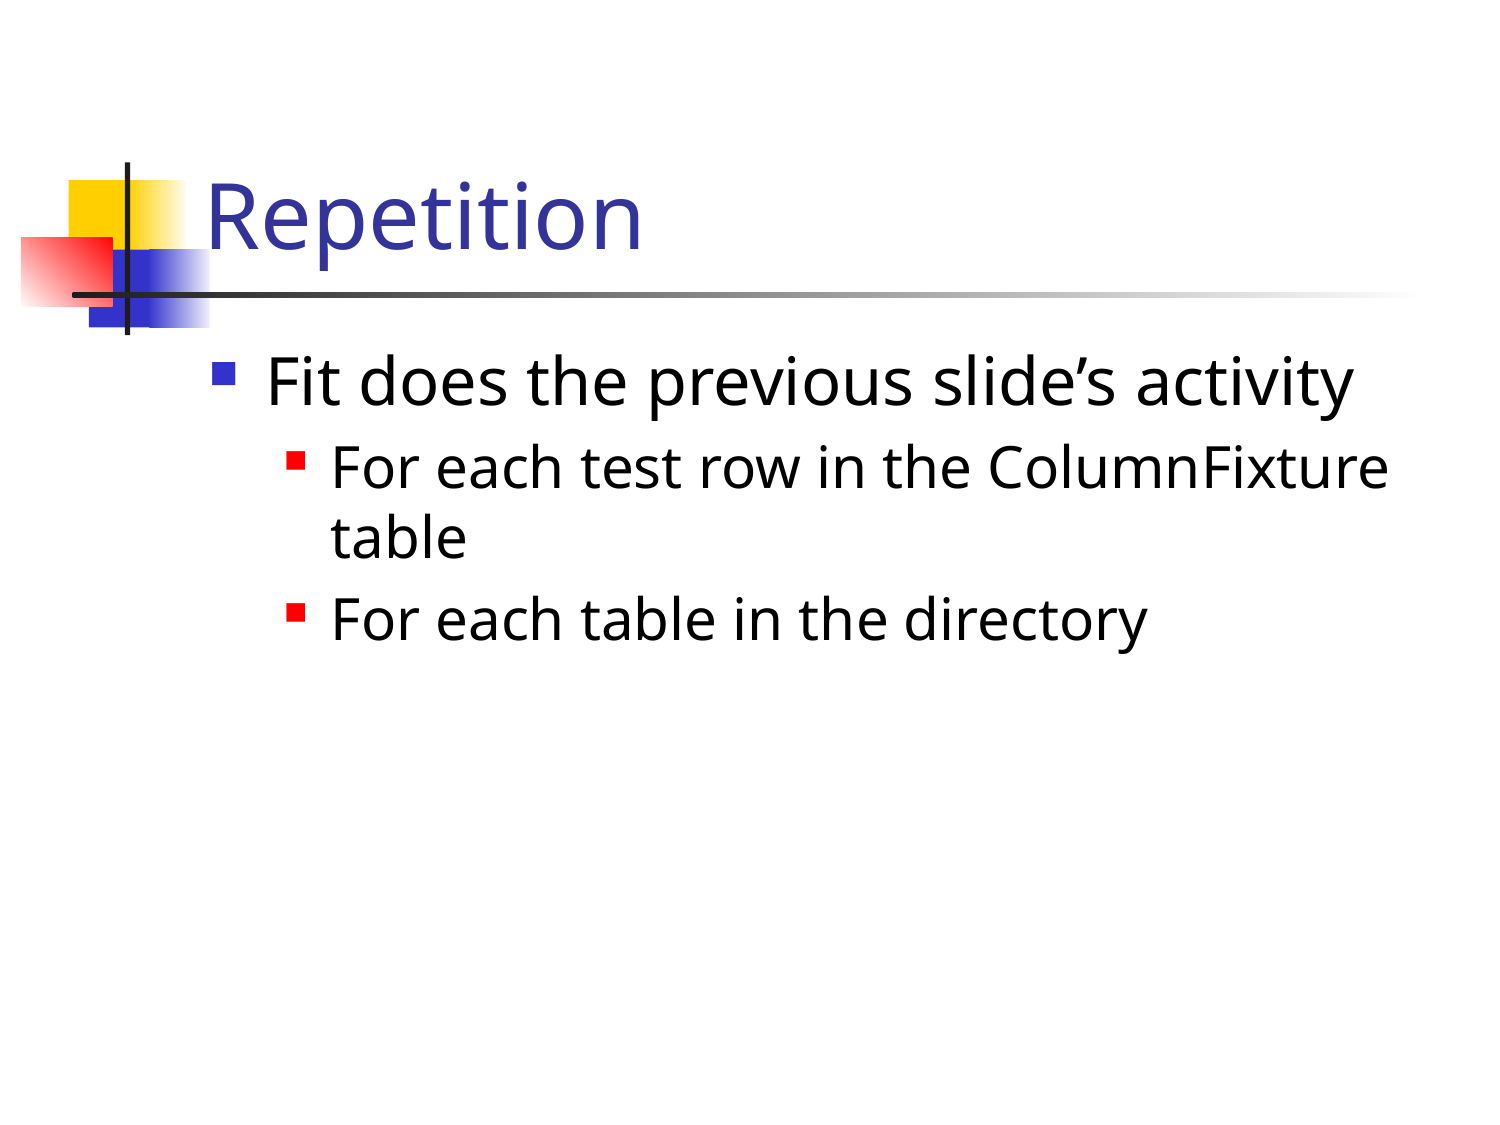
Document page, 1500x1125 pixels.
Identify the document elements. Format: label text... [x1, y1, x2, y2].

title Repetition [188, 35, 1468, 275]
list Fit does the previous slide’s activity For each test row in the ColumnFixture table For each table in the directory [193, 331, 1469, 1006]
